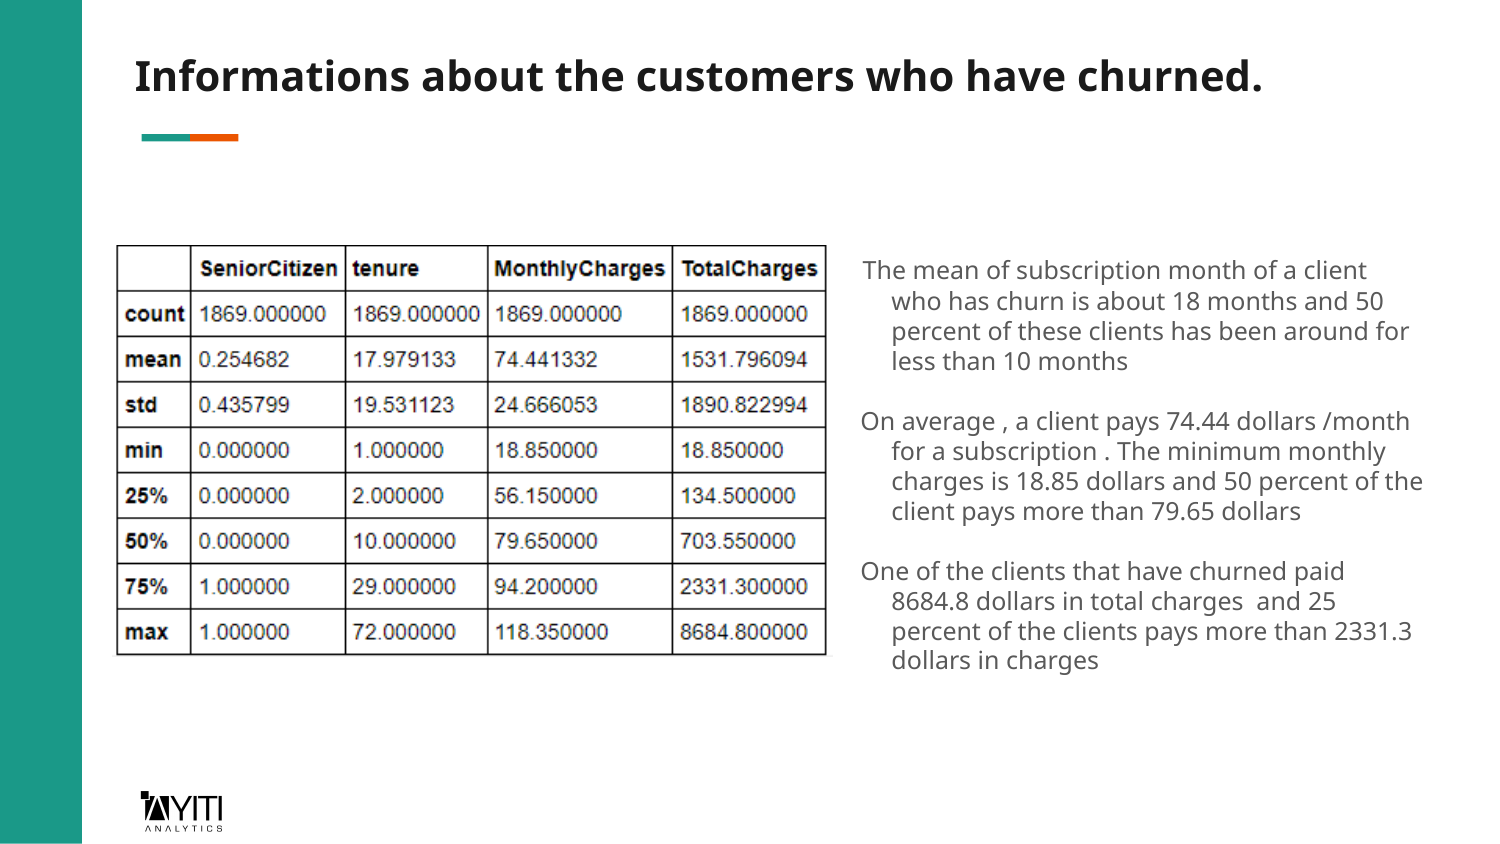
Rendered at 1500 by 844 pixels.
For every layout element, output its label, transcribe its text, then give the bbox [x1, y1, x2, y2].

picture [112, 245, 834, 658]
picture [140, 791, 222, 832]
title Informations about the customers who have churned. [134, 49, 1366, 101]
list The mean of subscription month of a client who has churn is about 18 months and 50 percent of these clients has been around for less than 10 months On average , a client pays 74.44 dollars /month for a subscription . The minimum monthly charges is 18.85 dollars and 50 percent of the client pays more than 79.65 dollars One of the clients that have churned paid 8684.8 dollars in total charges and 25 percent of the clients pays more than 2331.3 dollars in charges [816, 245, 1425, 681]
